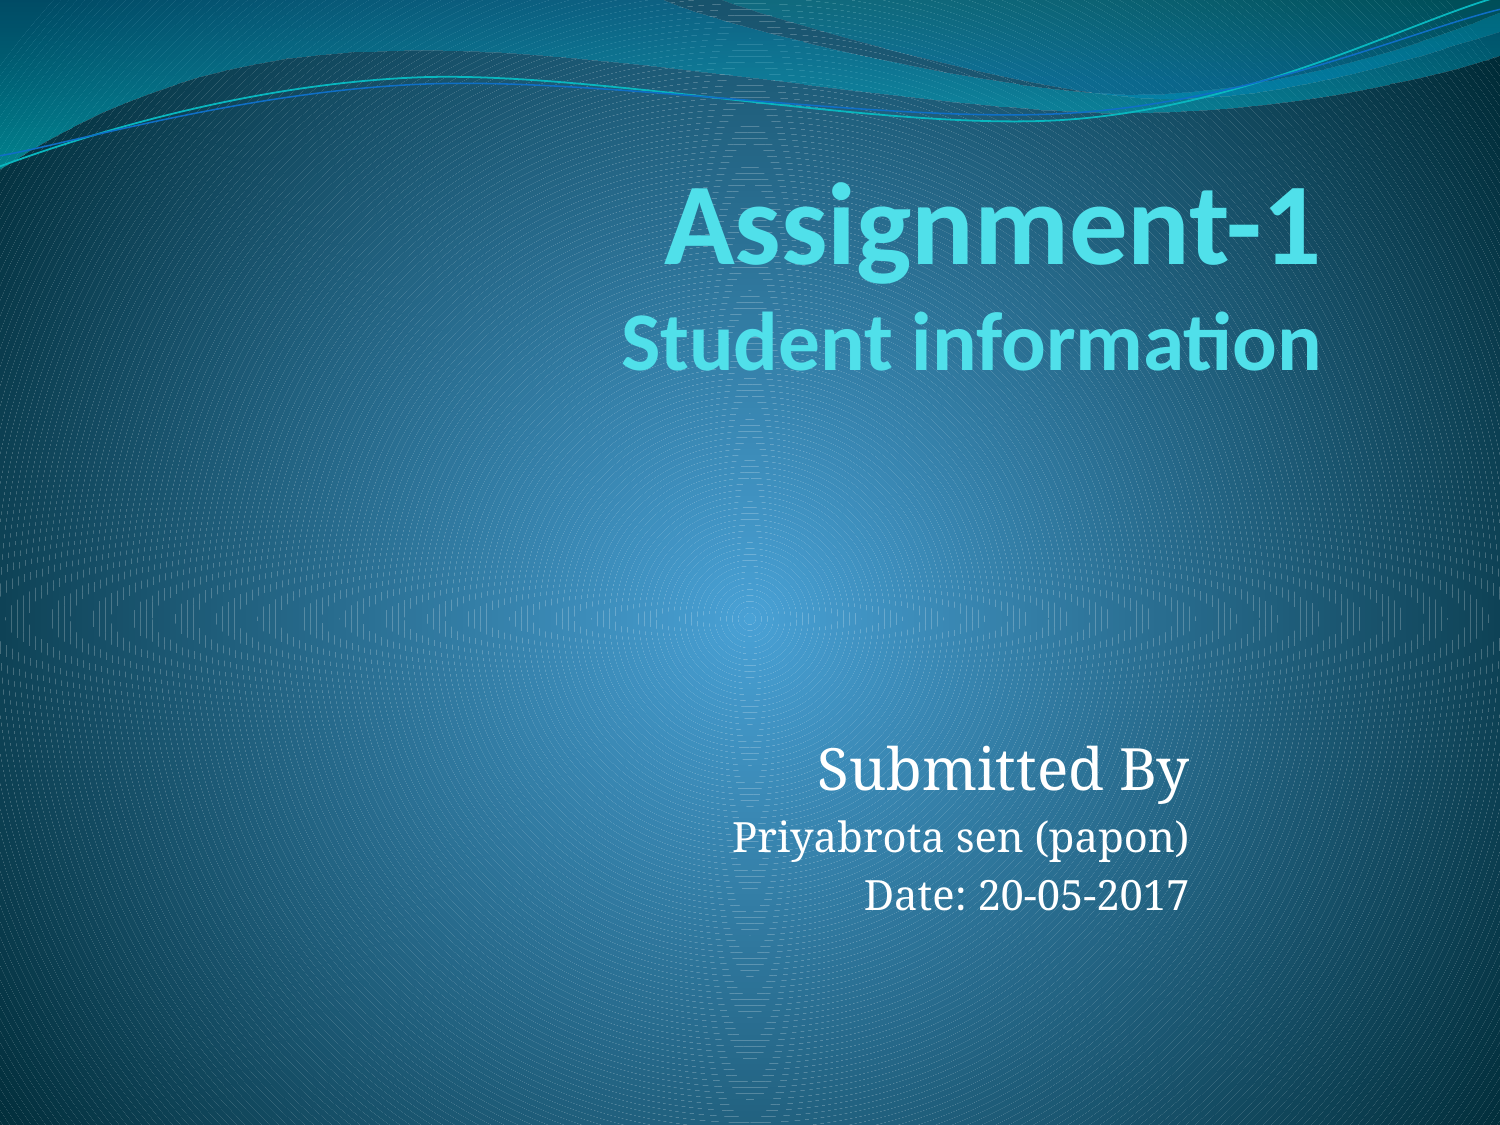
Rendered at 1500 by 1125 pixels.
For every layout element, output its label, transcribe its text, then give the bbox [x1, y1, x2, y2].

subtitle Submitted By Priyabrota sen (papon) Date: 20-05-2017 [624, 725, 1200, 1013]
title Assignment-1 Student information [387, 87, 1326, 388]
